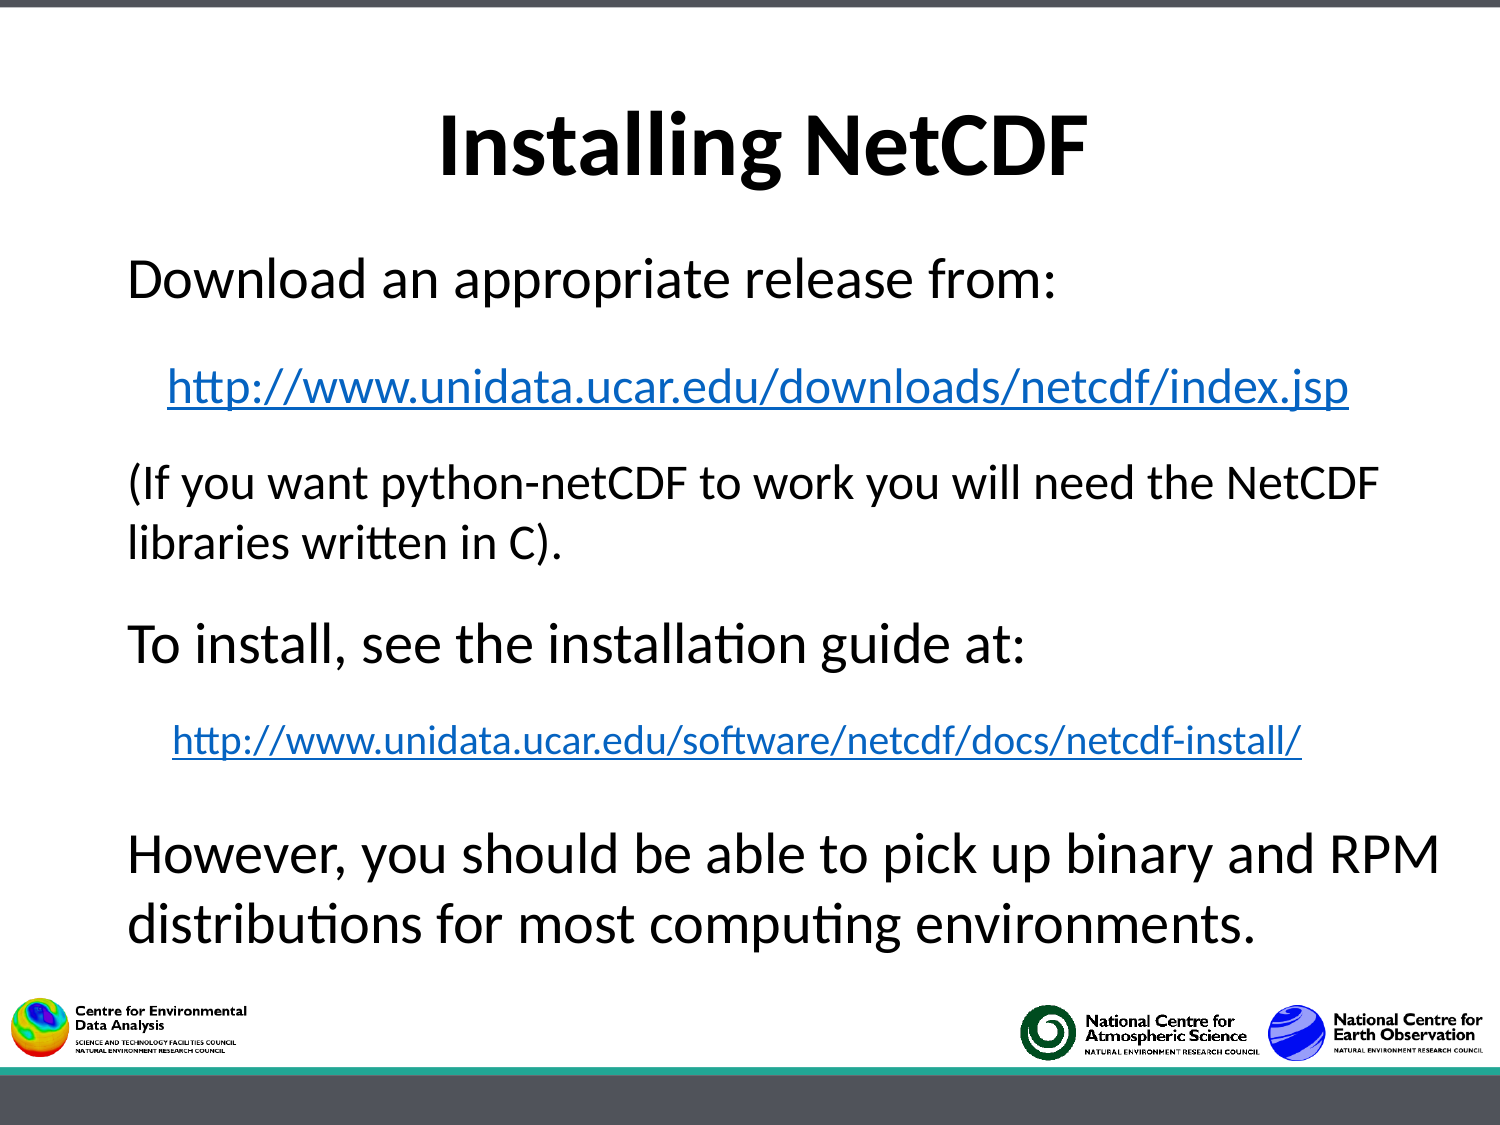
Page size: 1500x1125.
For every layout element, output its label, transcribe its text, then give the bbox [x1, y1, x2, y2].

text_box Download an appropriate release from: http://www.unidata.ucar.edu/downloads/netcdf/index.jsp (If you want python-netCDF to work you will need the NetCDF libraries written in C). To install, see the installation guide at: http://www.unidata.ucar.edu/software/netcdf/docs/netcdf-install/ However, you should be able to pick up binary and RPM distributions for most computing environments. [112, 232, 1459, 963]
picture [0, 0, 1500, 1125]
text_box Installing NetCDF [88, 45, 1439, 233]
